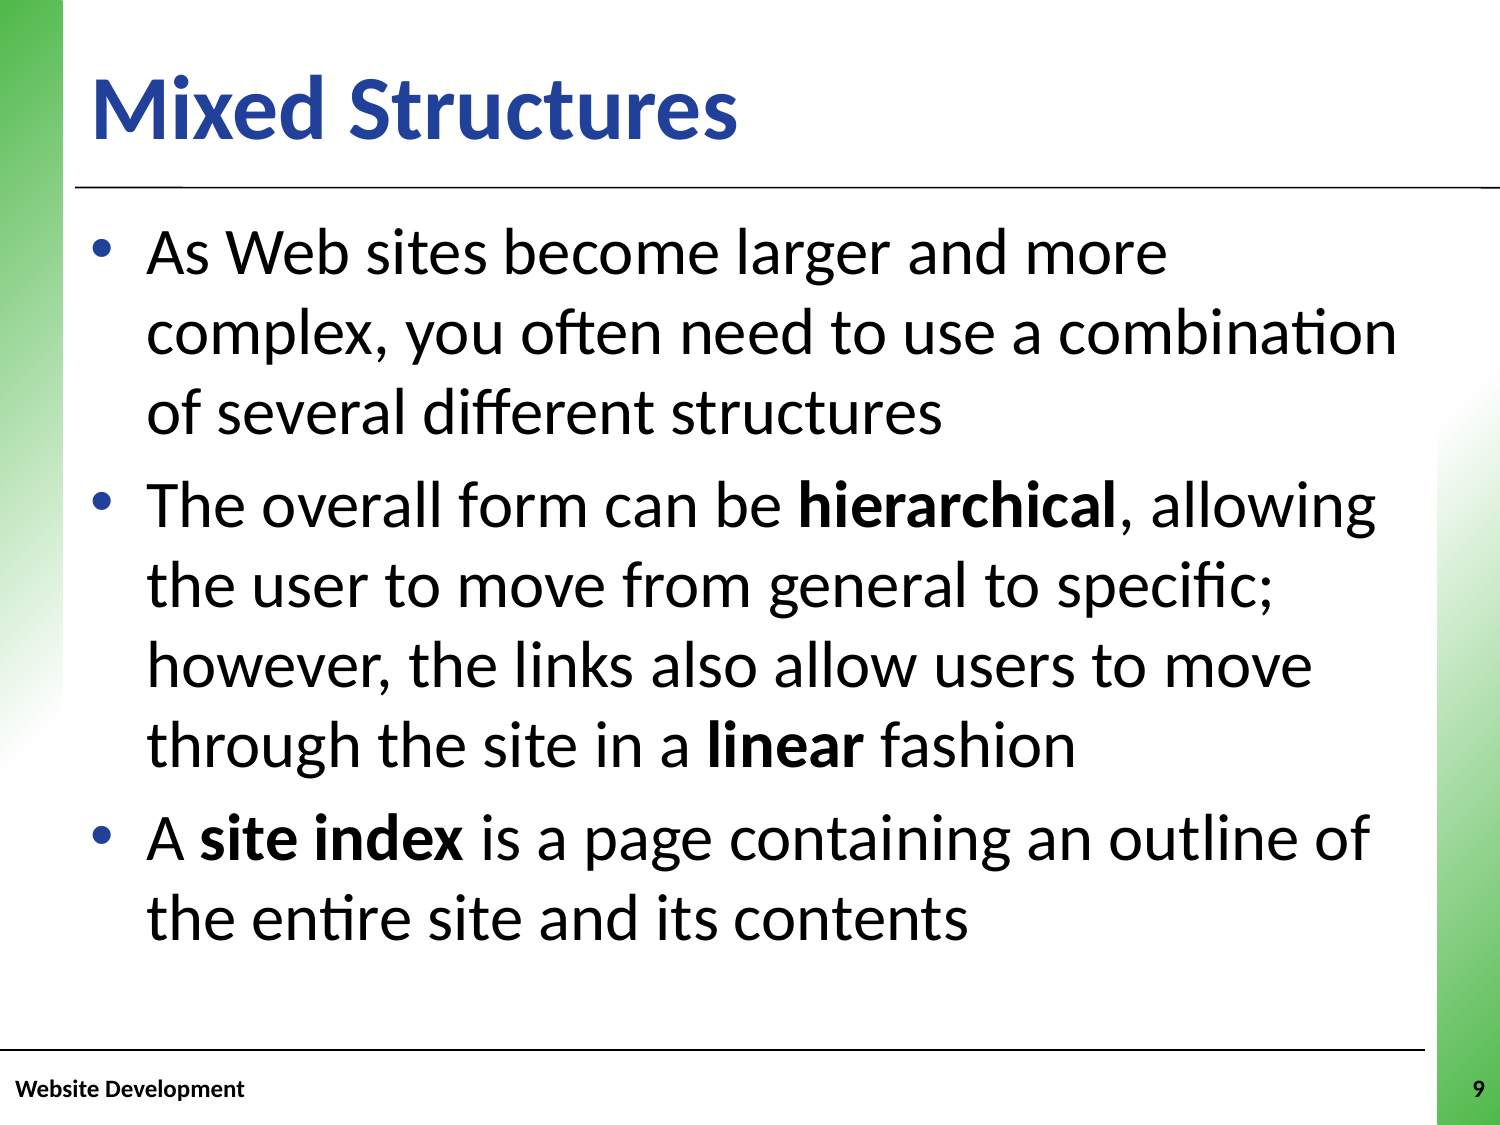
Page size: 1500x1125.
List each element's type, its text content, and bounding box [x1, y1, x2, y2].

footer Website Development [0, 1050, 1350, 1125]
title Mixed Structures [74, 24, 1438, 181]
slide_number 9 [1412, 1050, 1500, 1125]
list As Web sites become larger and more complex, you often need to use a combination of several different structures The overall form can be hierarchical, allowing the user to move from general to specific; however, the links also allow users to move through the site in a linear fashion A site index is a page containing an outline of the entire site and its contents [74, 199, 1426, 1006]
